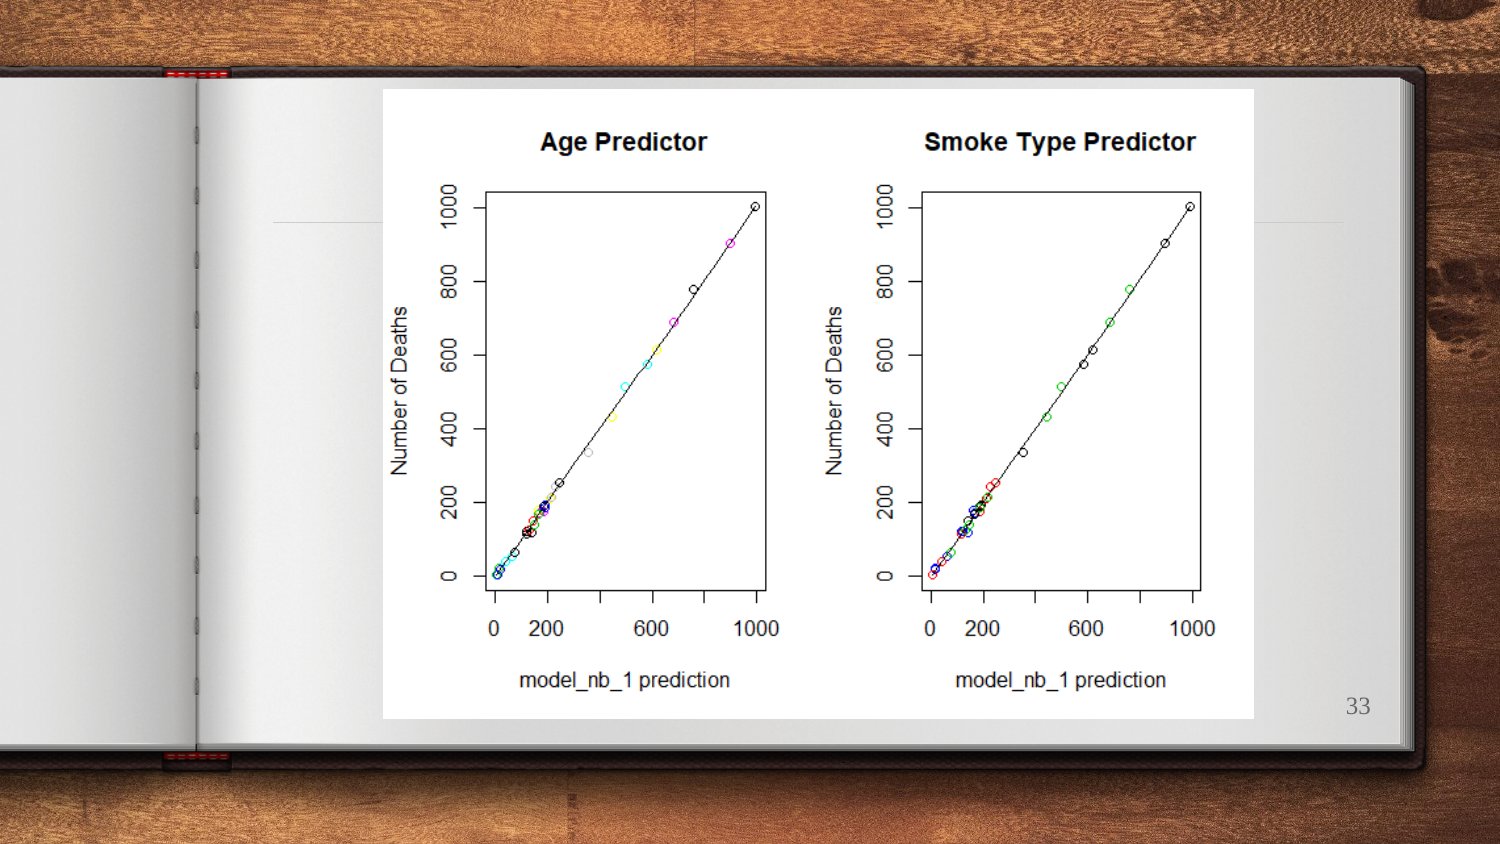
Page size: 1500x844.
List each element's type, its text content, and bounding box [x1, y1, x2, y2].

slide_number 33 [1295, 672, 1386, 737]
picture [0, 0, 1500, 844]
